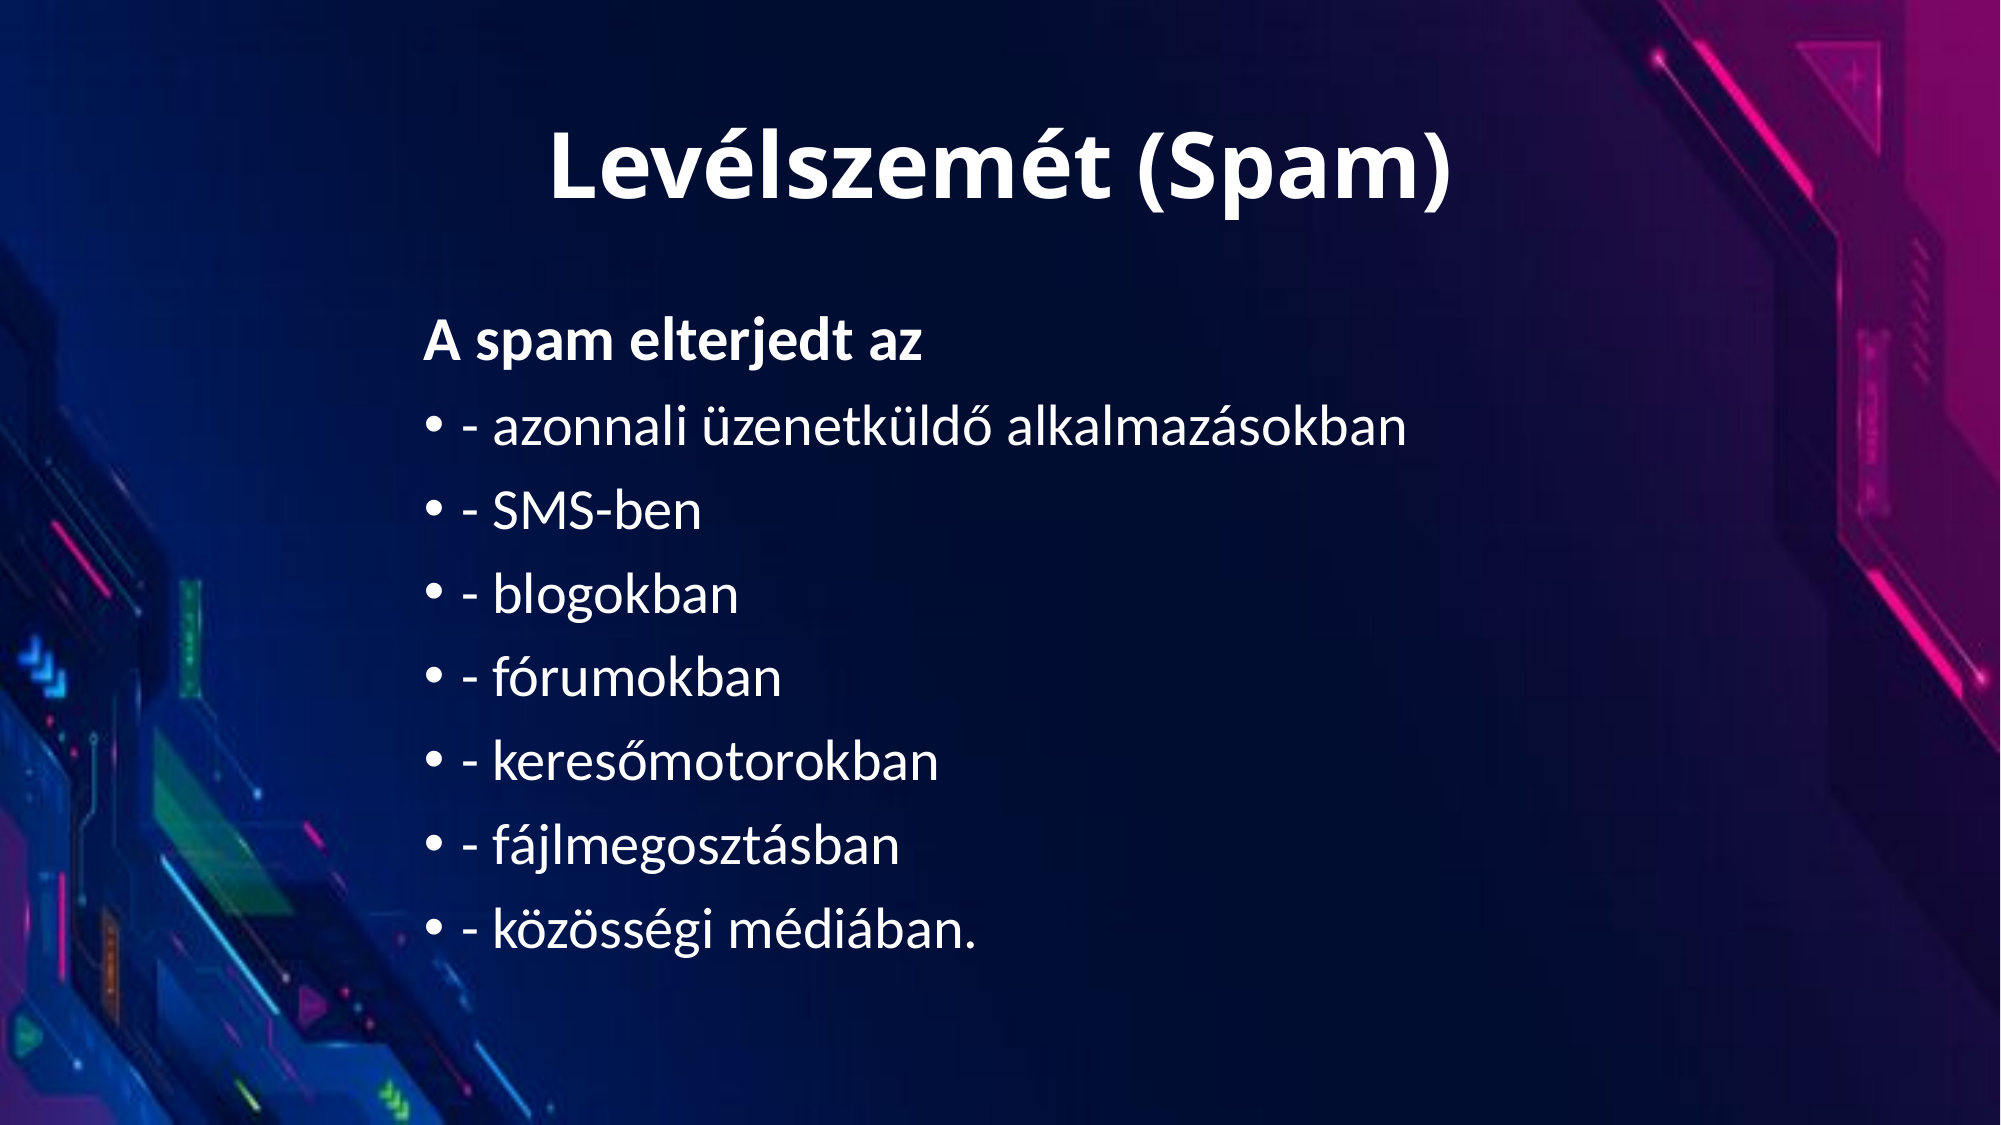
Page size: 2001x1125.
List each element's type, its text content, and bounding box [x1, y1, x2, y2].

title Levélszemét (Spam) [137, 59, 1863, 278]
picture [0, 0, 2001, 1125]
list A spam elterjedt az - azonnali üzenetküldő alkalmazásokban - SMS-ben - blogokban - fórumokban - keresőmotorokban - fájlmegosztásban - közösségi médiában. [408, 299, 1591, 1014]
